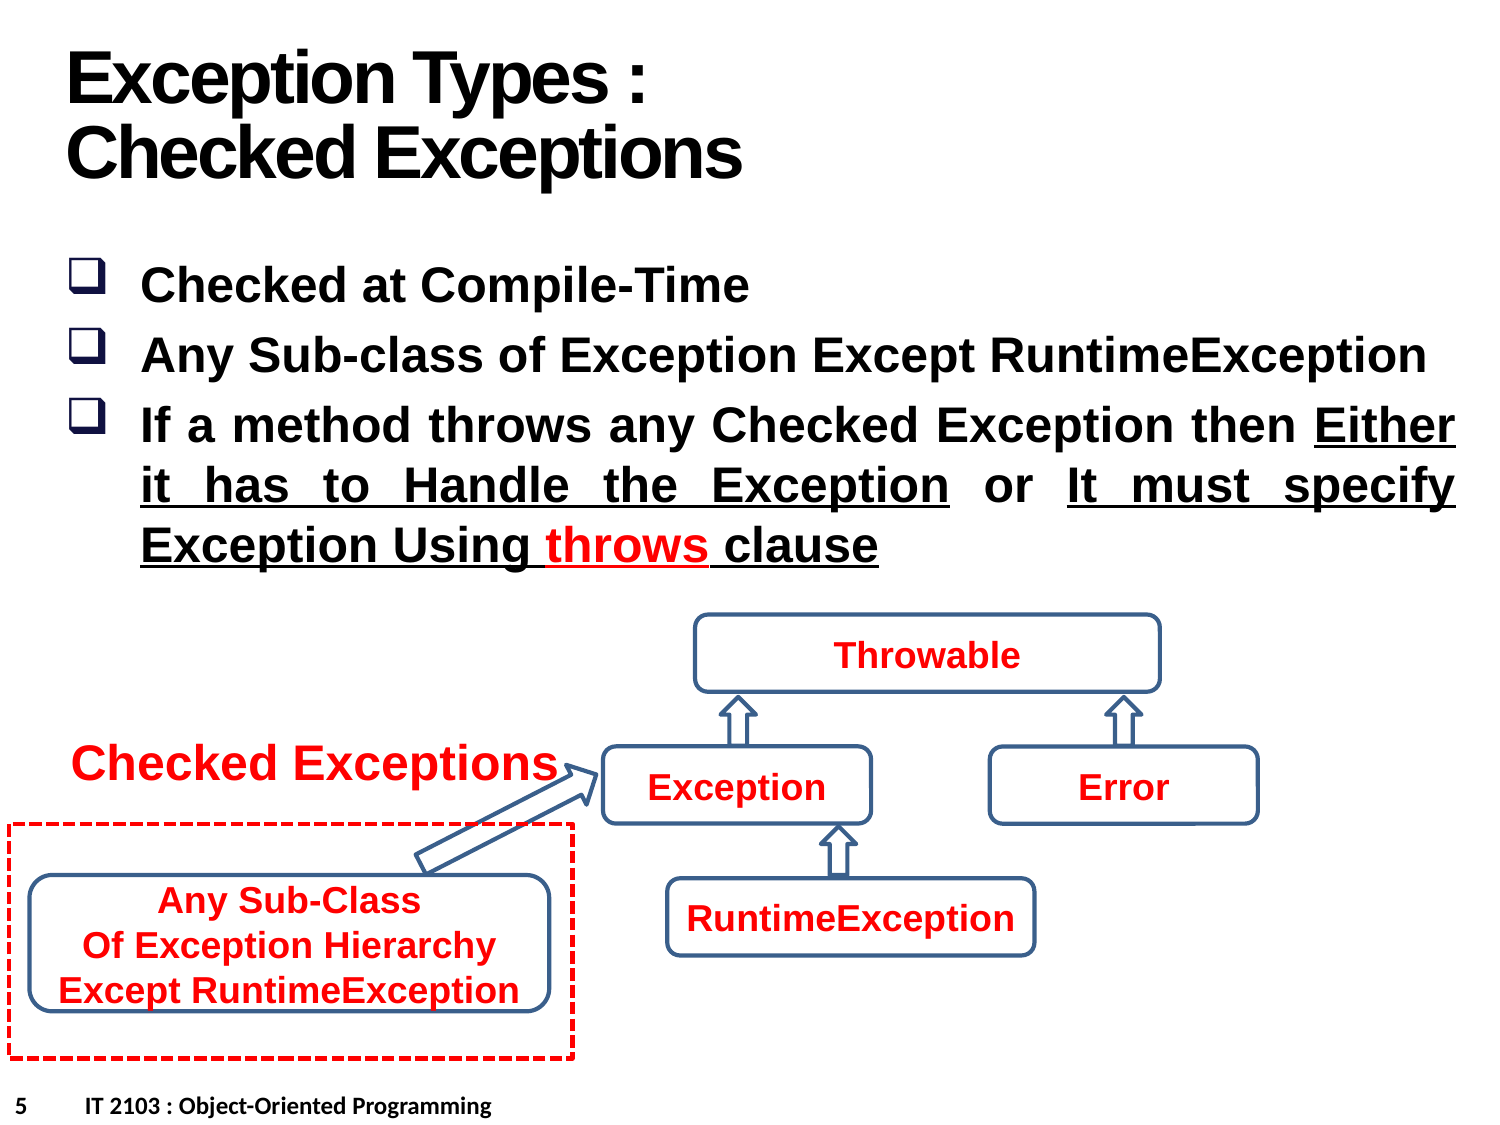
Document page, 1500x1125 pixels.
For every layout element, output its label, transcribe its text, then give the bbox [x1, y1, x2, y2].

text_box RuntimeException [665, 876, 1037, 958]
text_box [818, 824, 859, 876]
text_box Checked Exceptions [55, 722, 575, 798]
list Checked at Compile-Time Any Sub-class of Exception Except RuntimeException If a method throws any Checked Exception then Either it has to Handle the Exception or It must specify Exception Using throws clause [50, 245, 1471, 622]
text_box Error [987, 744, 1260, 826]
text_box Throwable [692, 612, 1162, 694]
text_box [474, 765, 599, 823]
text_box [718, 694, 758, 744]
list Exception Types : Checked Exceptions [50, 24, 1088, 213]
text_box [1104, 694, 1144, 748]
text_box [7, 822, 575, 1061]
text_box Exception [600, 744, 874, 826]
